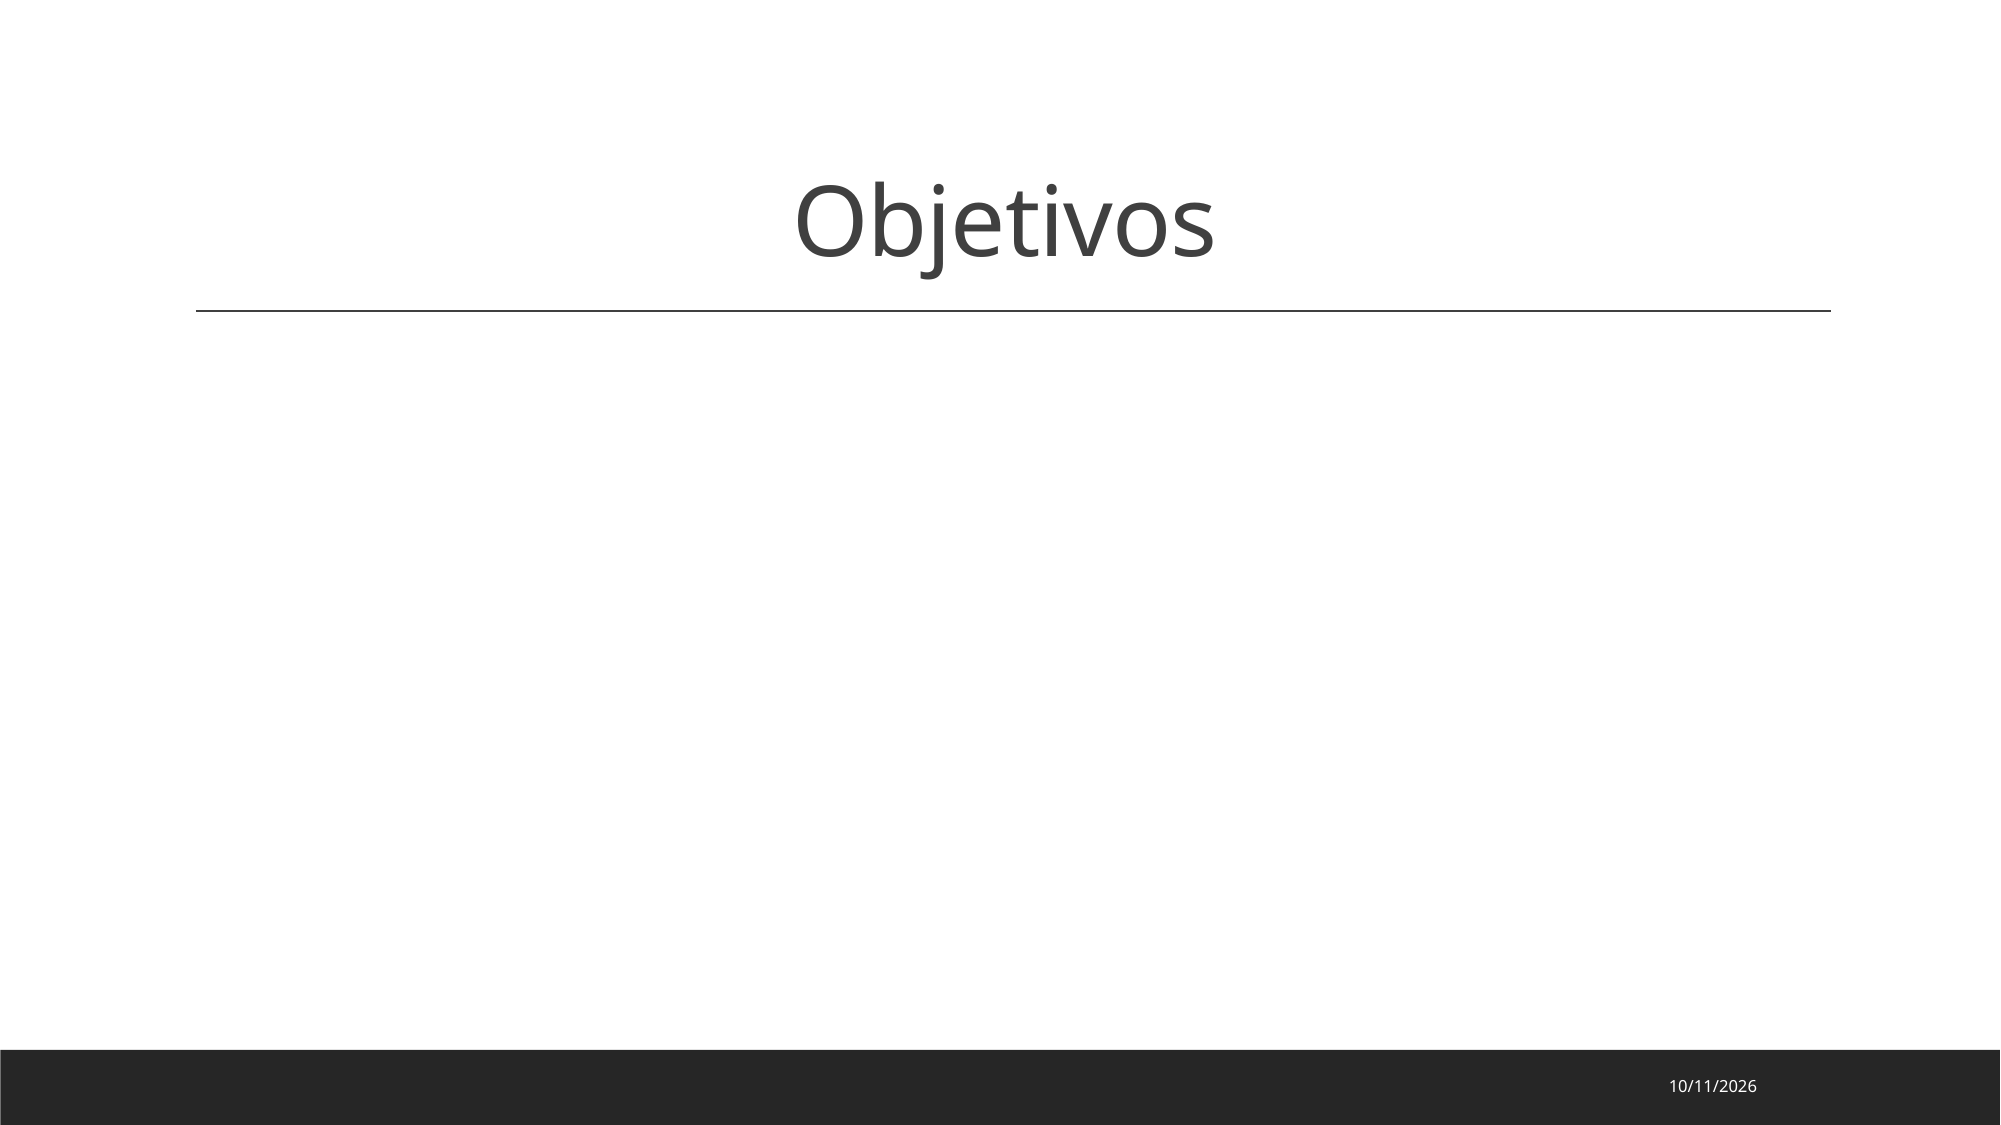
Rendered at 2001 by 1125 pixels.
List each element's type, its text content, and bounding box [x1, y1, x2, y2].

title Objetivos [180, 47, 1830, 285]
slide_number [1348, 1057, 1773, 1118]
